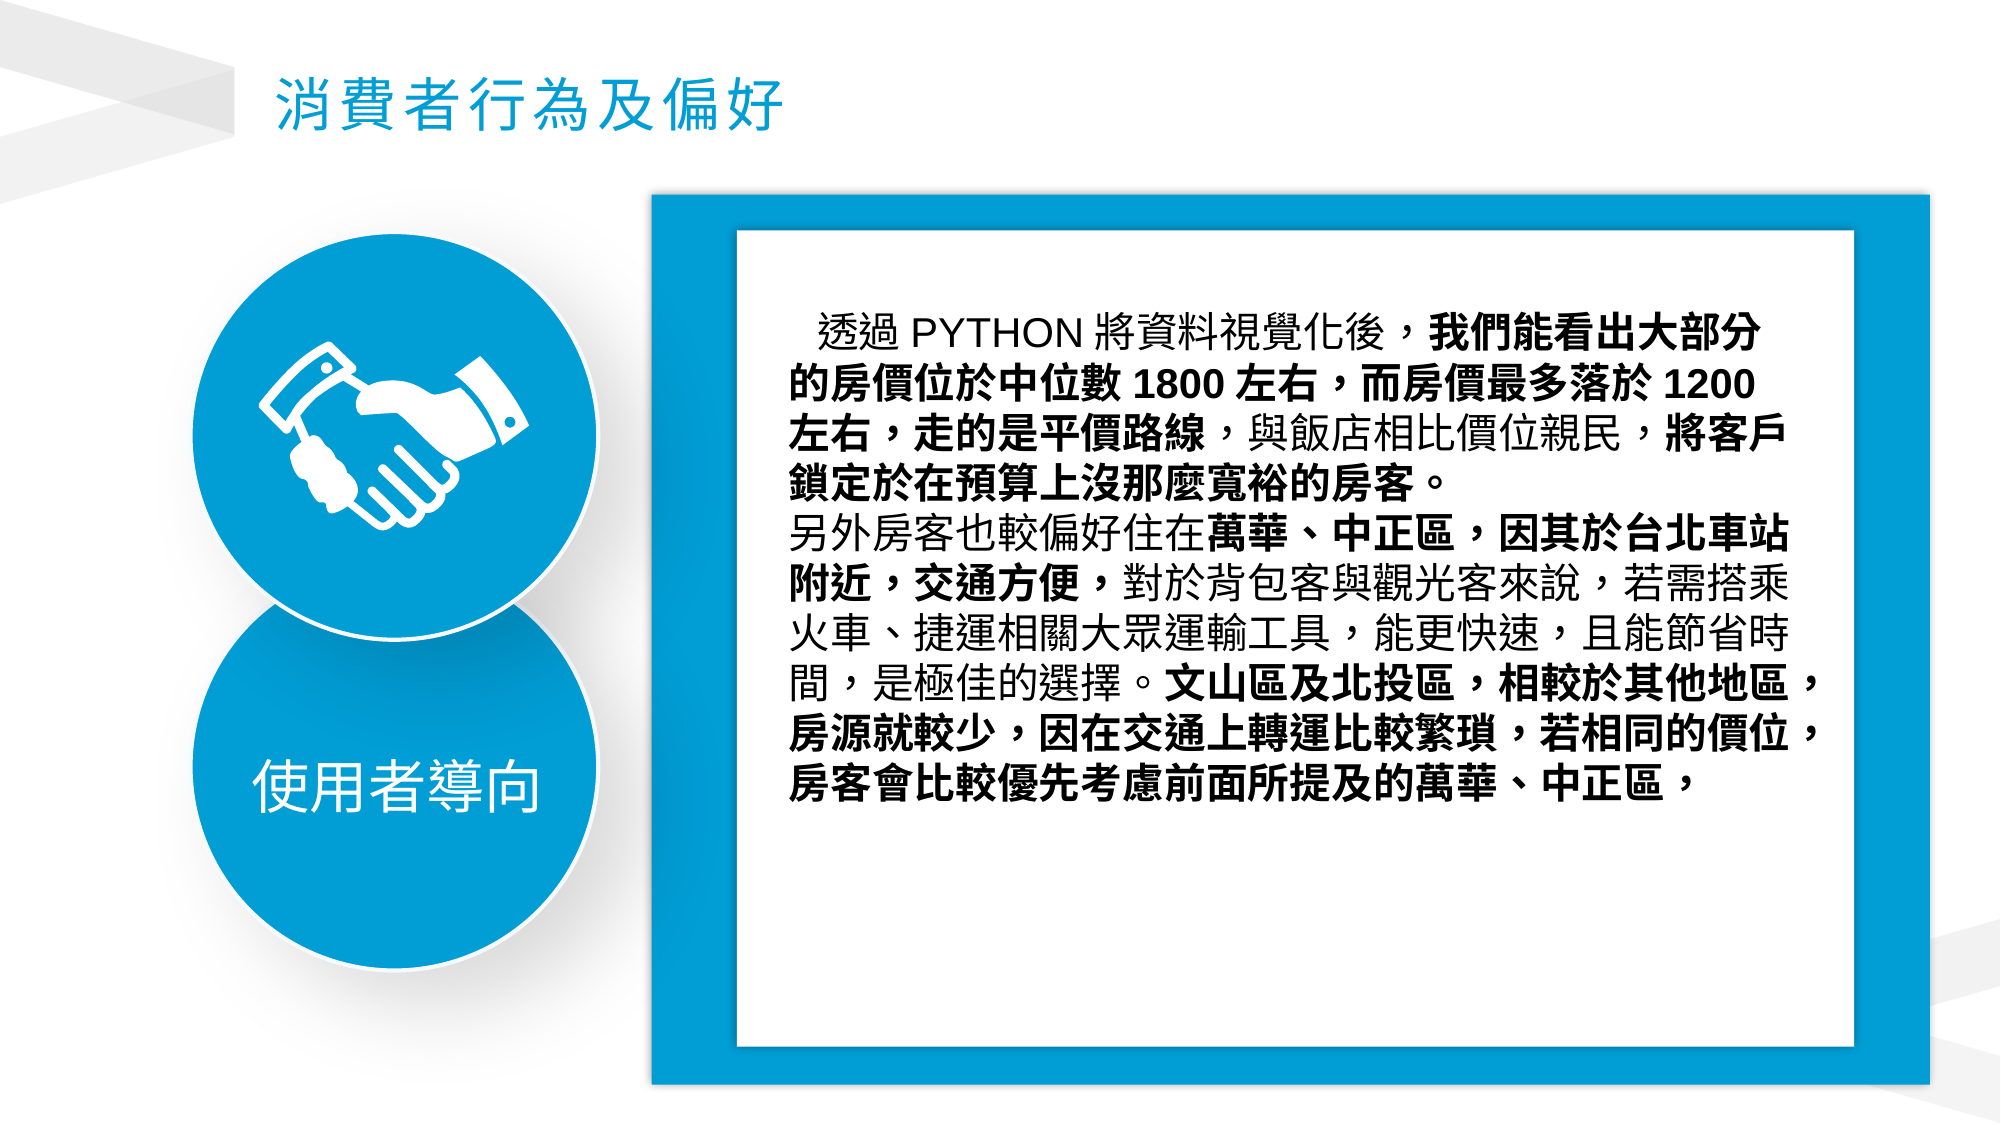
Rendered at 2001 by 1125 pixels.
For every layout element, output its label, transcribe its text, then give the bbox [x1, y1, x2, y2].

text_box [454, 355, 530, 446]
text_box [258, 341, 496, 531]
text_box [651, 194, 1931, 1086]
text_box 使用者導向 [233, 749, 562, 820]
text_box 消費者行為及偏好 [259, 60, 800, 145]
text_box [736, 229, 1855, 1048]
text_box 透過PYTHON將資料視覺化後，我們能看出大部分的房價位於中位數1800左右，而房價最多落於1200左右，走的是平價路線，與飯店相比價位親民，將客戶鎖定於在預算上沒那麼寬裕的房客。 另外房客也較偏好住在萬華、中正區，因其於台北車站附近，交通方便，對於背包客與觀光客來說，若需搭乘火車、捷運相關大眾運輸工具，能更快速，且能節省時間，是極佳的選擇。文山區及北投區，相較於其他地區，房源就較少，因在交通上轉運比較繁瑣，若相同的價位，房客會比較優先考慮前面所提及的萬華、中正區， [773, 298, 1808, 874]
text_box [189, 620, 600, 972]
text_box [189, 230, 600, 641]
